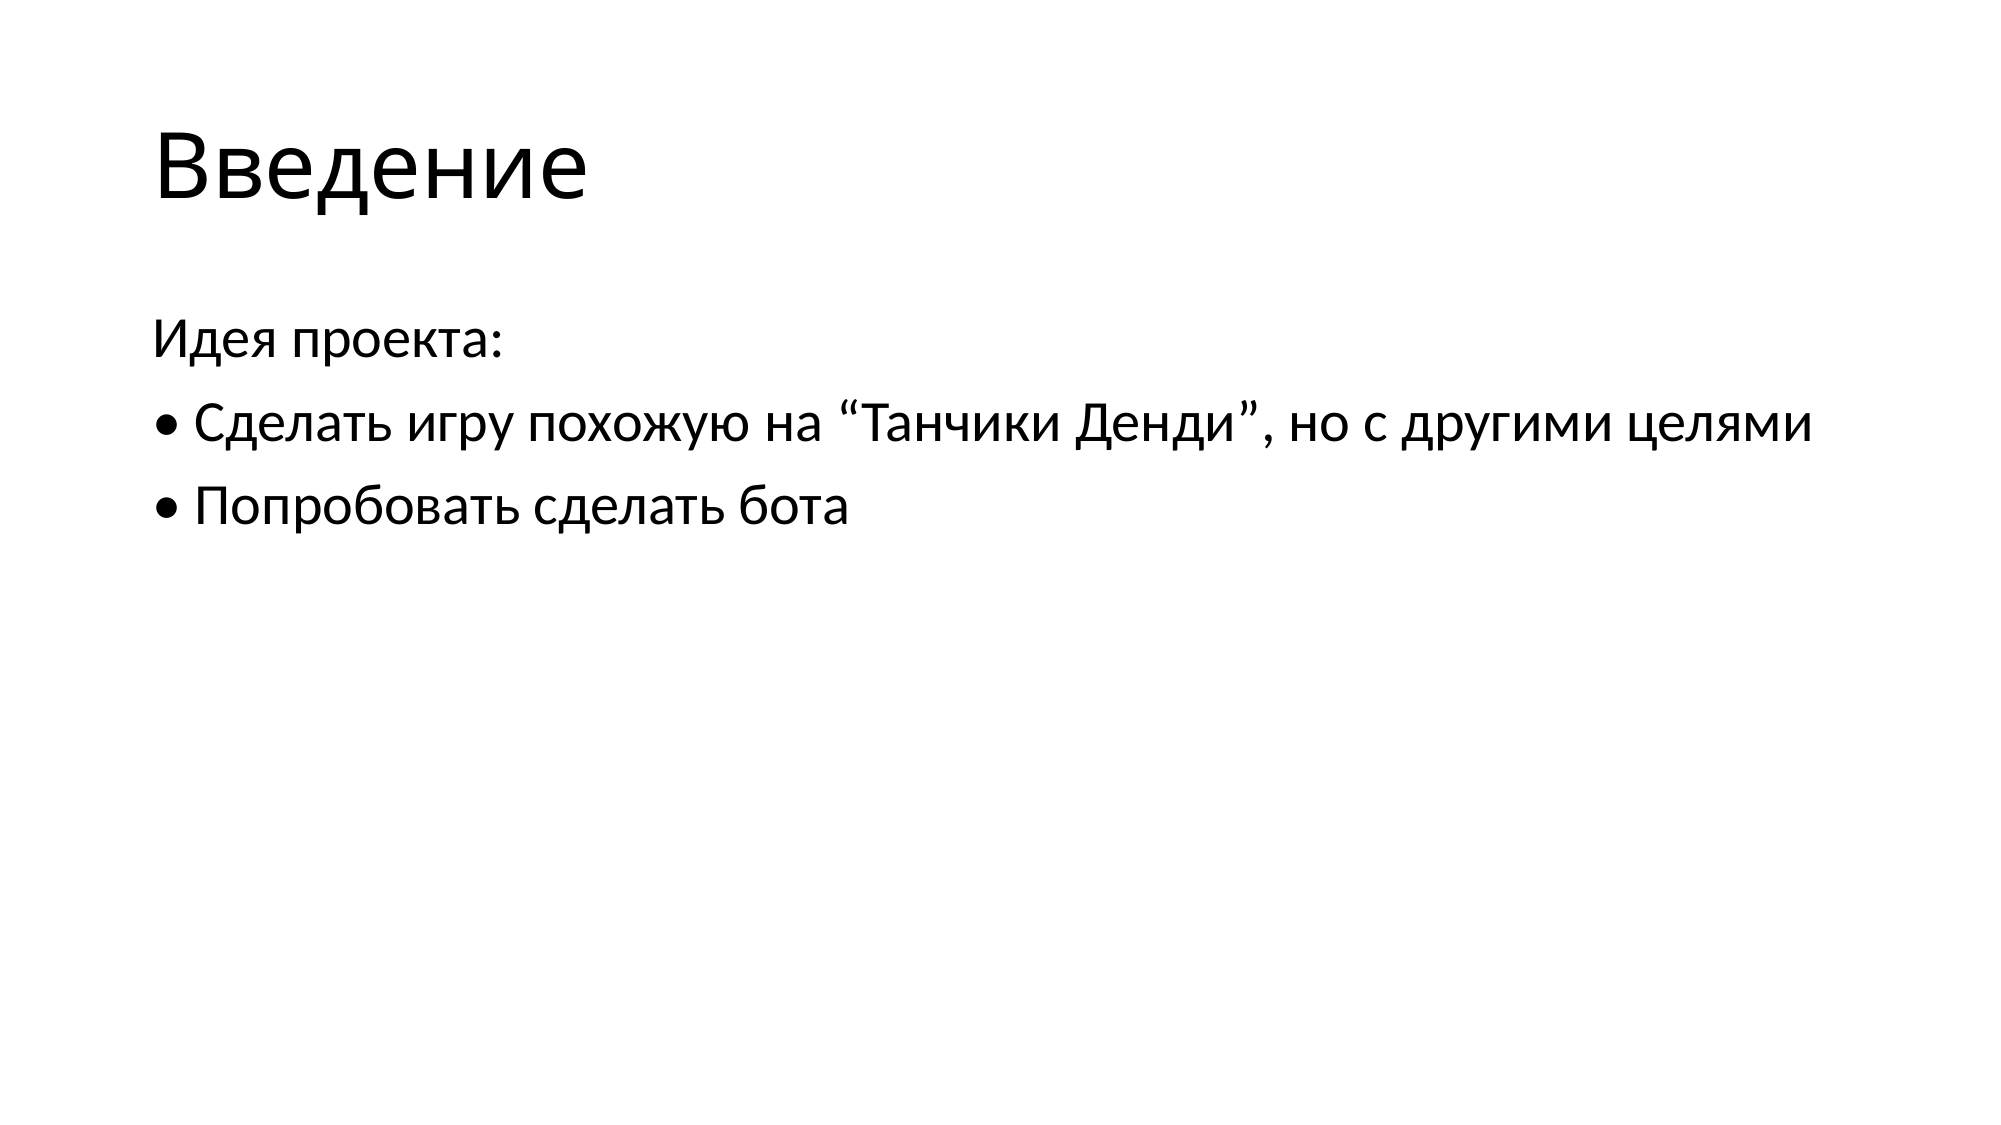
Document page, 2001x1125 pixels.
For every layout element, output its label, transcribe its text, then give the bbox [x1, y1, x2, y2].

list Идея проекта: • Сделать игру похожую на “Танчики Денди”, но с другими целями • Попробовать сделать бота [137, 299, 1863, 1014]
title Введение [137, 59, 1863, 278]
